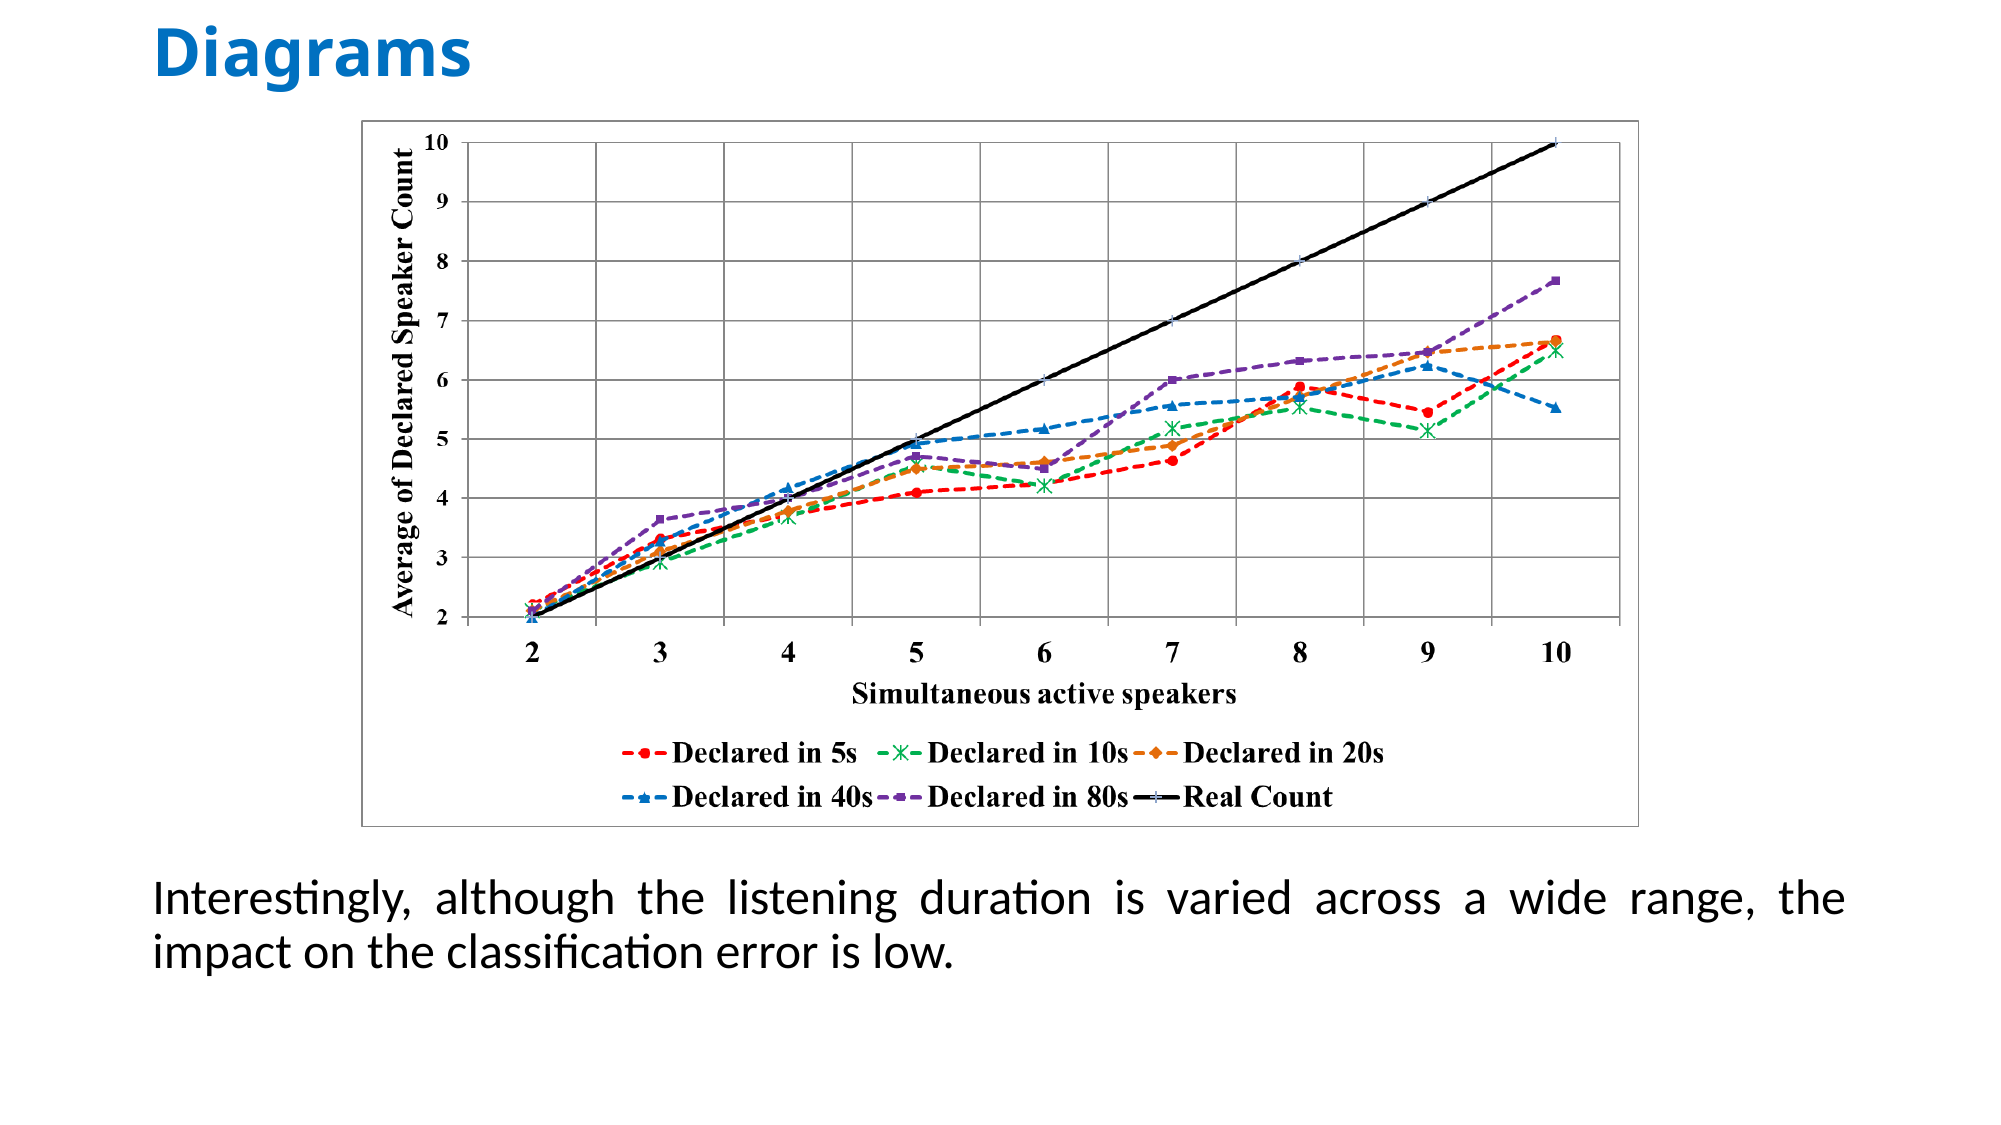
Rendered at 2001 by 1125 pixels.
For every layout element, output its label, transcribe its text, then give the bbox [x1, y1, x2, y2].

title Diagrams [137, 0, 1863, 111]
list Interestingly, although the listening duration is varied across a wide range, the impact on the classification error is low. [137, 837, 1863, 1014]
picture [361, 120, 1639, 827]
